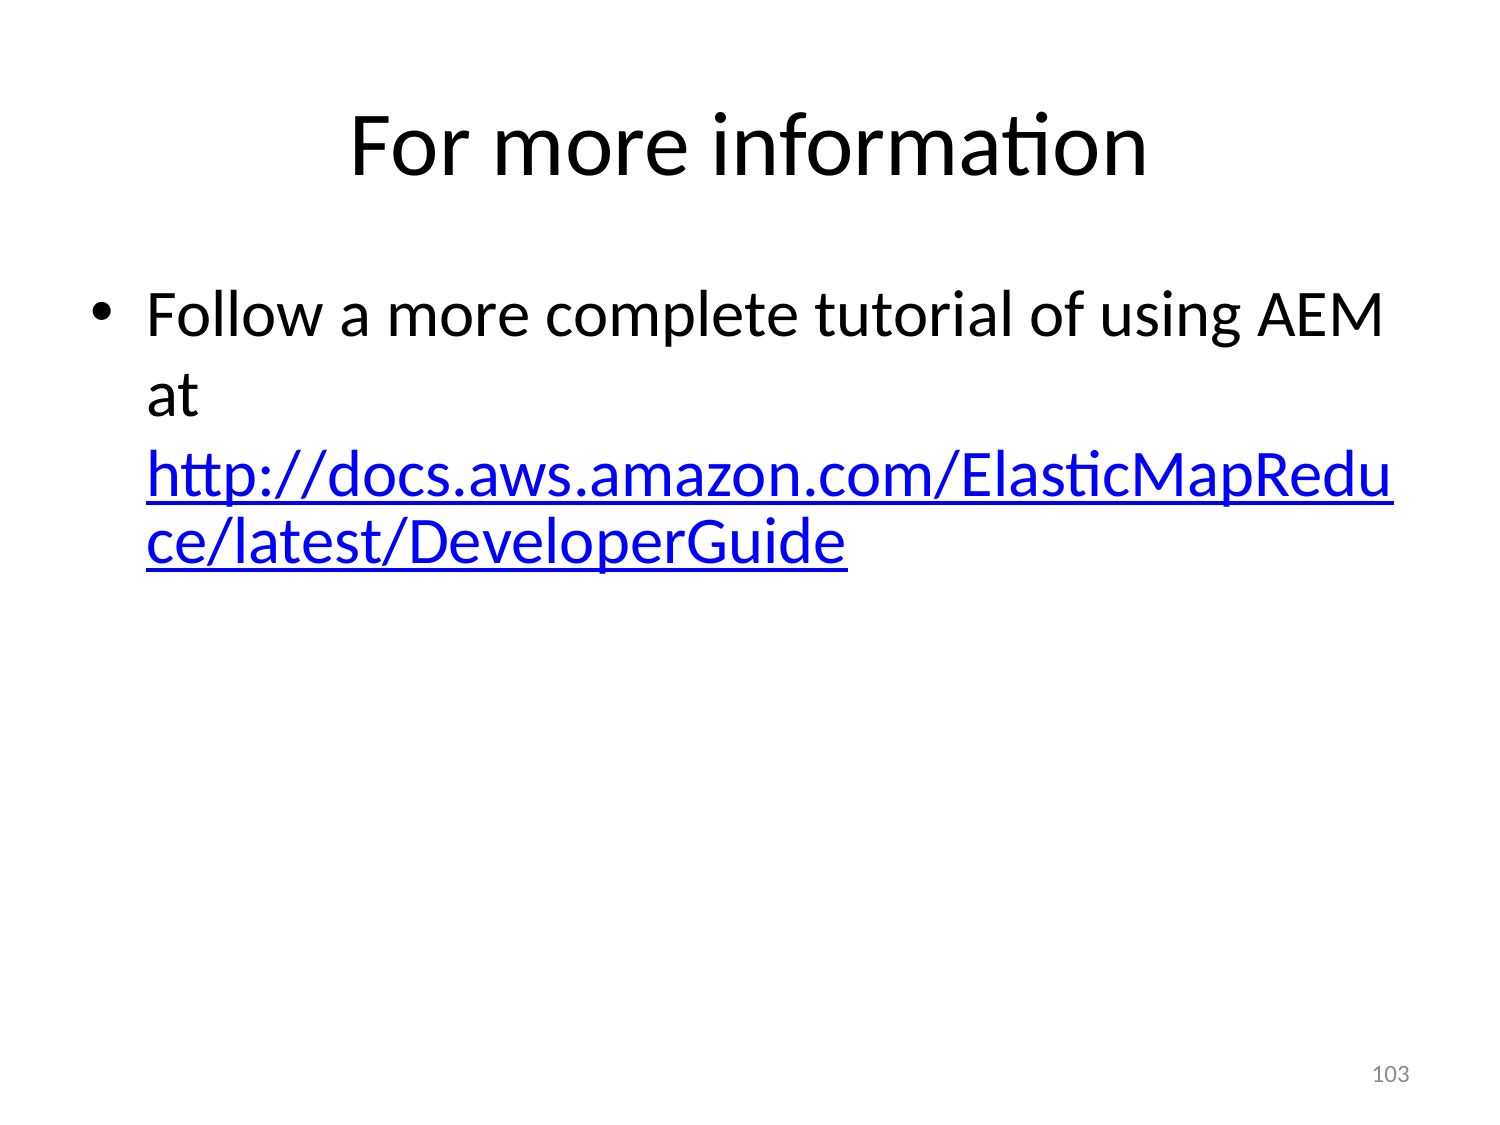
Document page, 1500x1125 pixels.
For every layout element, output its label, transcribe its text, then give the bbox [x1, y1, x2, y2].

title For more information [75, 45, 1425, 233]
list Follow a more complete tutorial of using AEM at http://docs.aws.amazon.com/ElasticMapReduce/latest/DeveloperGuide [75, 262, 1425, 1005]
slide_number 103 [1074, 1042, 1425, 1103]
